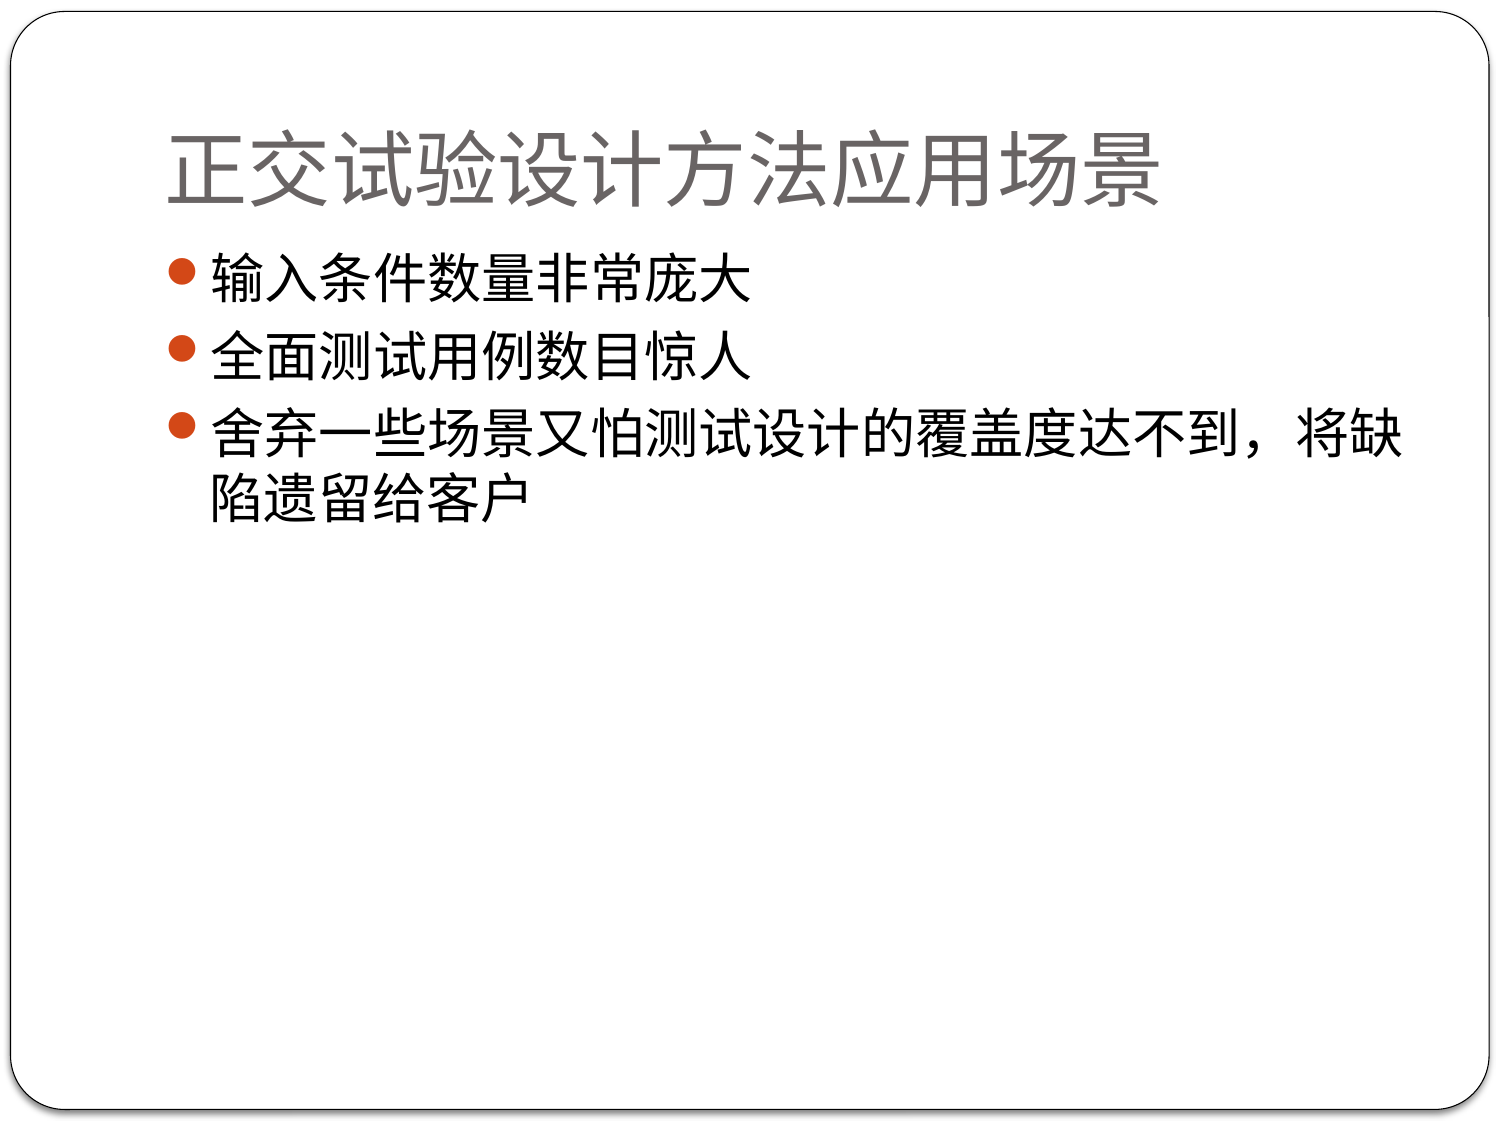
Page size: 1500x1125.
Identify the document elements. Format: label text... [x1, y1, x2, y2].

list 输入条件数量非常庞大 全面测试用例数目惊人 舍弃一些场景又怕测试设计的覆盖度达不到，将缺陷遗留给客户 [150, 237, 1425, 988]
title 正交试验设计方法应用场景 [150, 45, 1425, 233]
